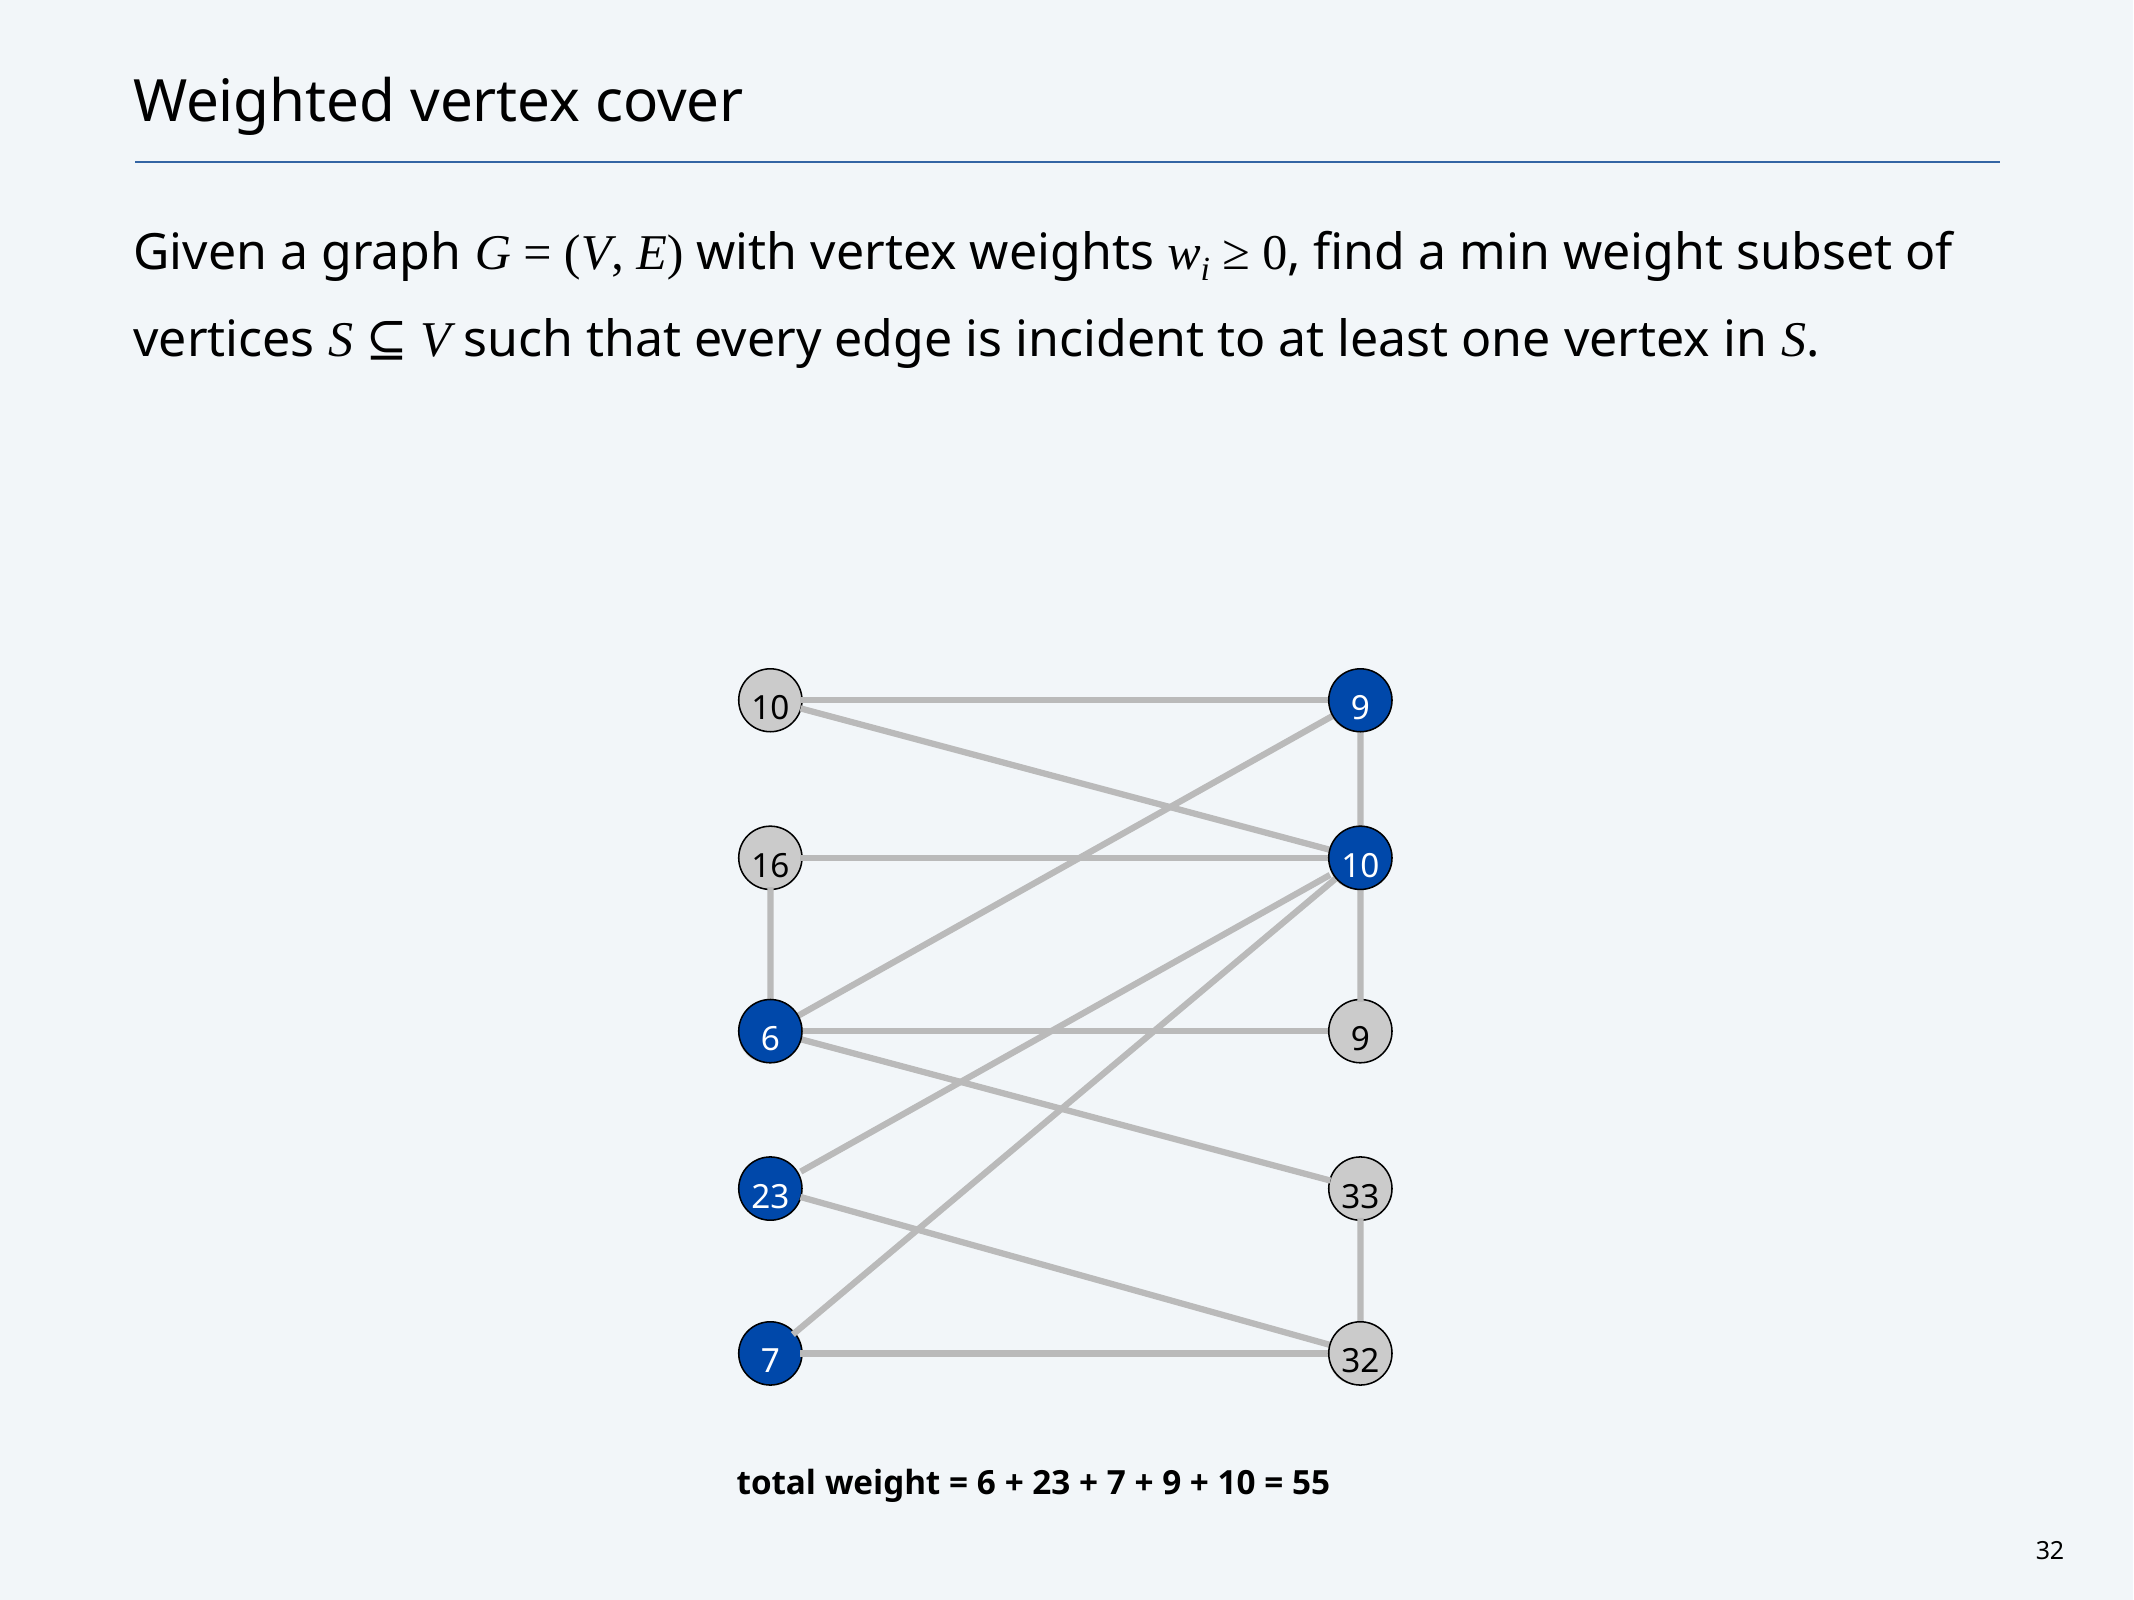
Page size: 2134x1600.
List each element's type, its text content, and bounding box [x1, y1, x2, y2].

list Given a graph G = (V, E) with vertex weights wi ≥ 0, find a min weight subset of vertices S ⊆ V such that every edge is incident to at least one vertex in S. [132, 207, 2001, 1551]
slide_number 32 [2026, 1532, 2074, 1570]
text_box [737, 668, 804, 732]
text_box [1326, 825, 1394, 890]
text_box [737, 825, 804, 890]
title Weighted vertex cover [132, 0, 2001, 134]
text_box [738, 999, 803, 1064]
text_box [1326, 1321, 1394, 1386]
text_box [737, 1156, 804, 1221]
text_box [1328, 668, 1393, 732]
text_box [738, 1321, 803, 1386]
text_box total weight = 6 + 23 + 7 + 9 + 10 = 55 [659, 1449, 1408, 1502]
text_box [1328, 999, 1393, 1064]
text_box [1326, 1156, 1394, 1221]
